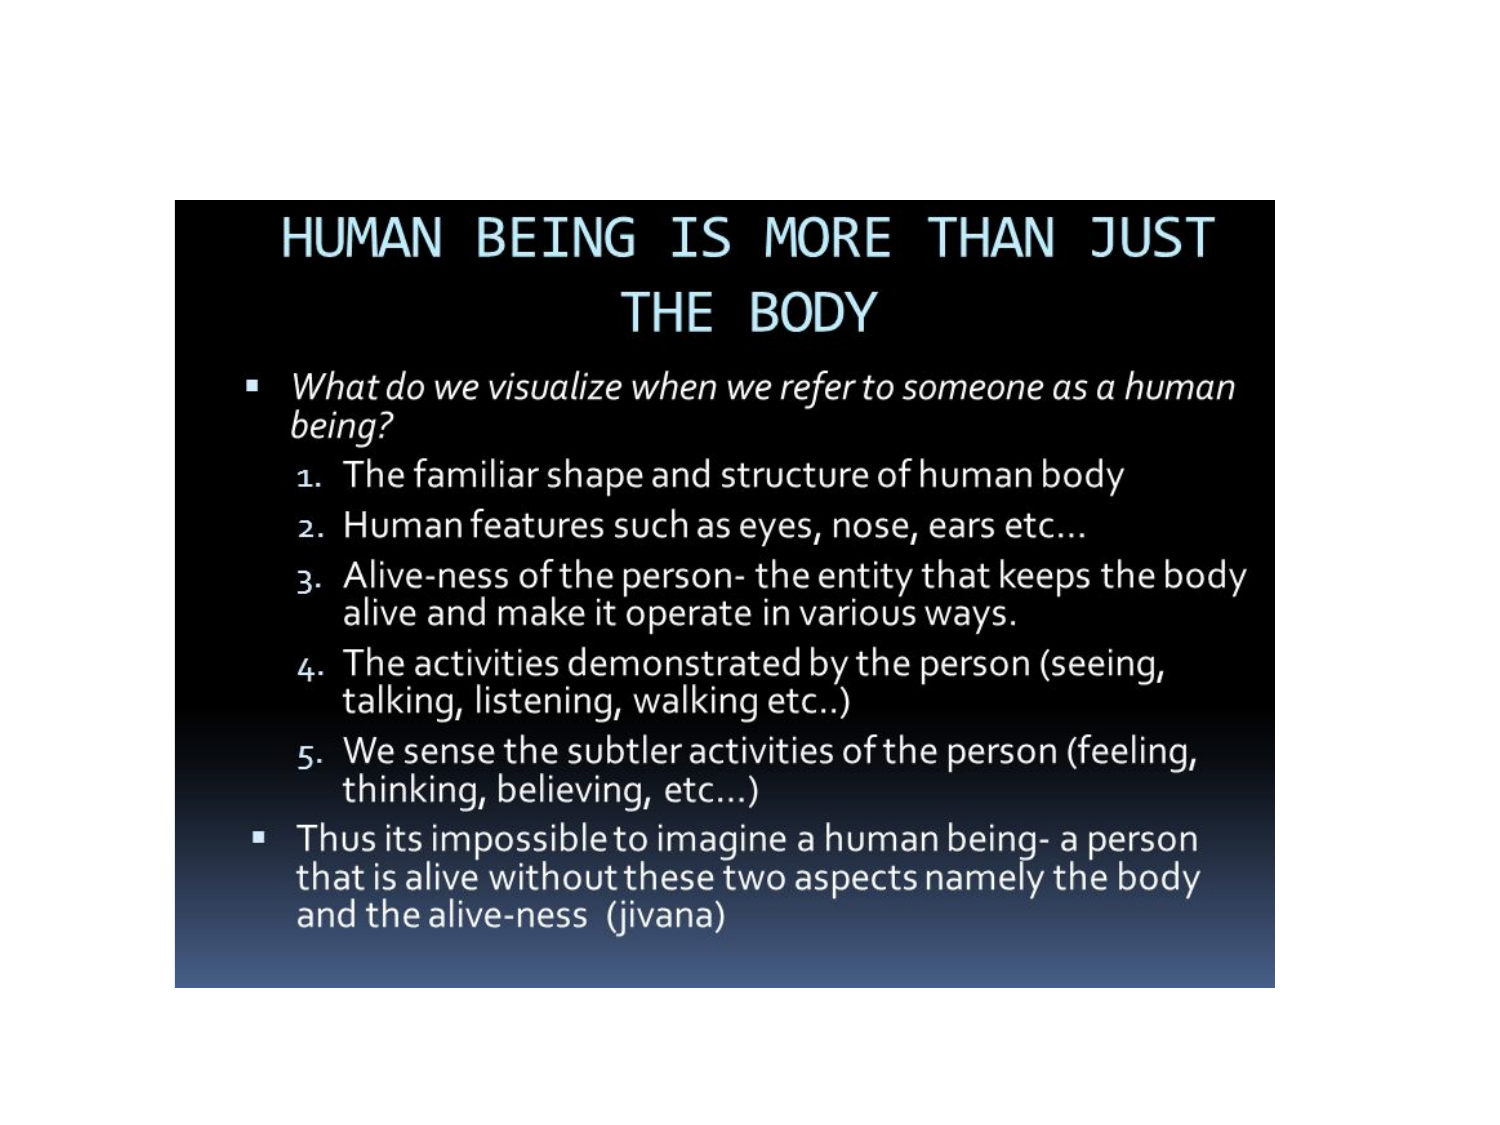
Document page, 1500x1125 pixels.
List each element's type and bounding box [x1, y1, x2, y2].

picture [174, 199, 1276, 988]
